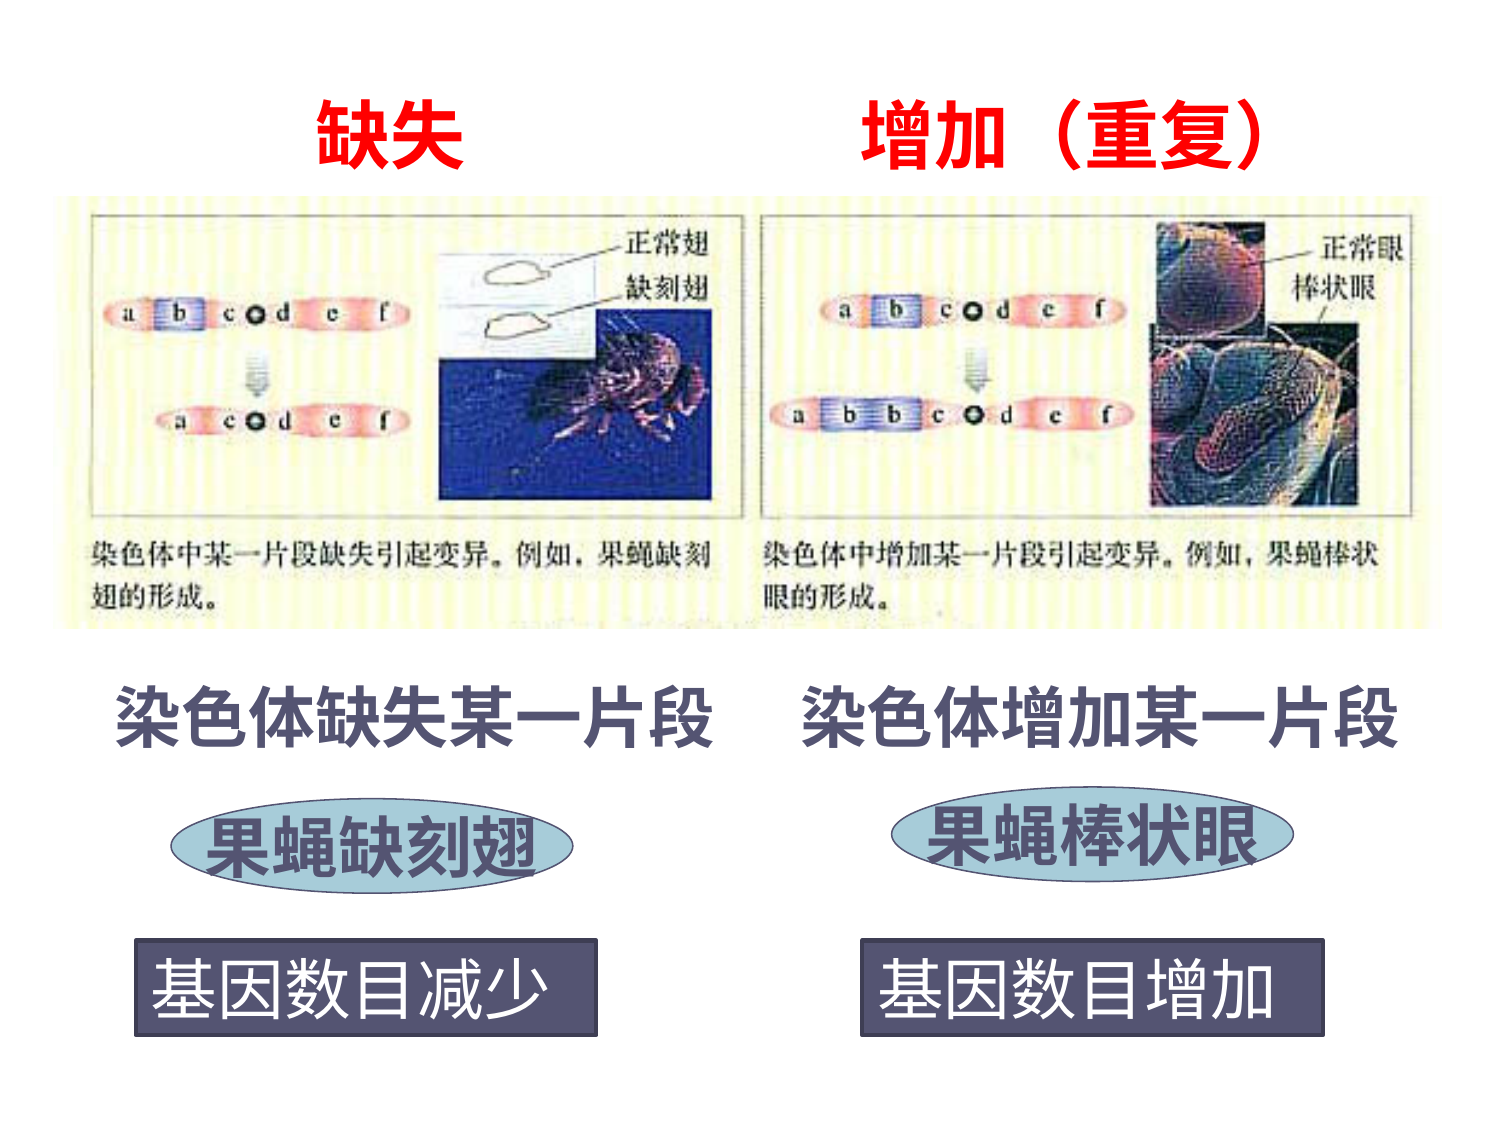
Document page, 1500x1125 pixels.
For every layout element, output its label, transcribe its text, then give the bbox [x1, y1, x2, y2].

picture [52, 196, 1442, 629]
text_box 染色体增加某一片段 [785, 668, 1416, 764]
text_box 果蝇棒状眼 [891, 786, 1294, 882]
text_box 基因数目减少 [134, 938, 598, 1037]
text_box 增加（重复） [844, 81, 1412, 187]
text_box 果蝇缺刻翅 [171, 798, 573, 894]
text_box 基因数目增加 [860, 938, 1325, 1037]
text_box 染色体缺失某一片段 [100, 668, 731, 764]
text_box 缺失 [301, 81, 538, 187]
